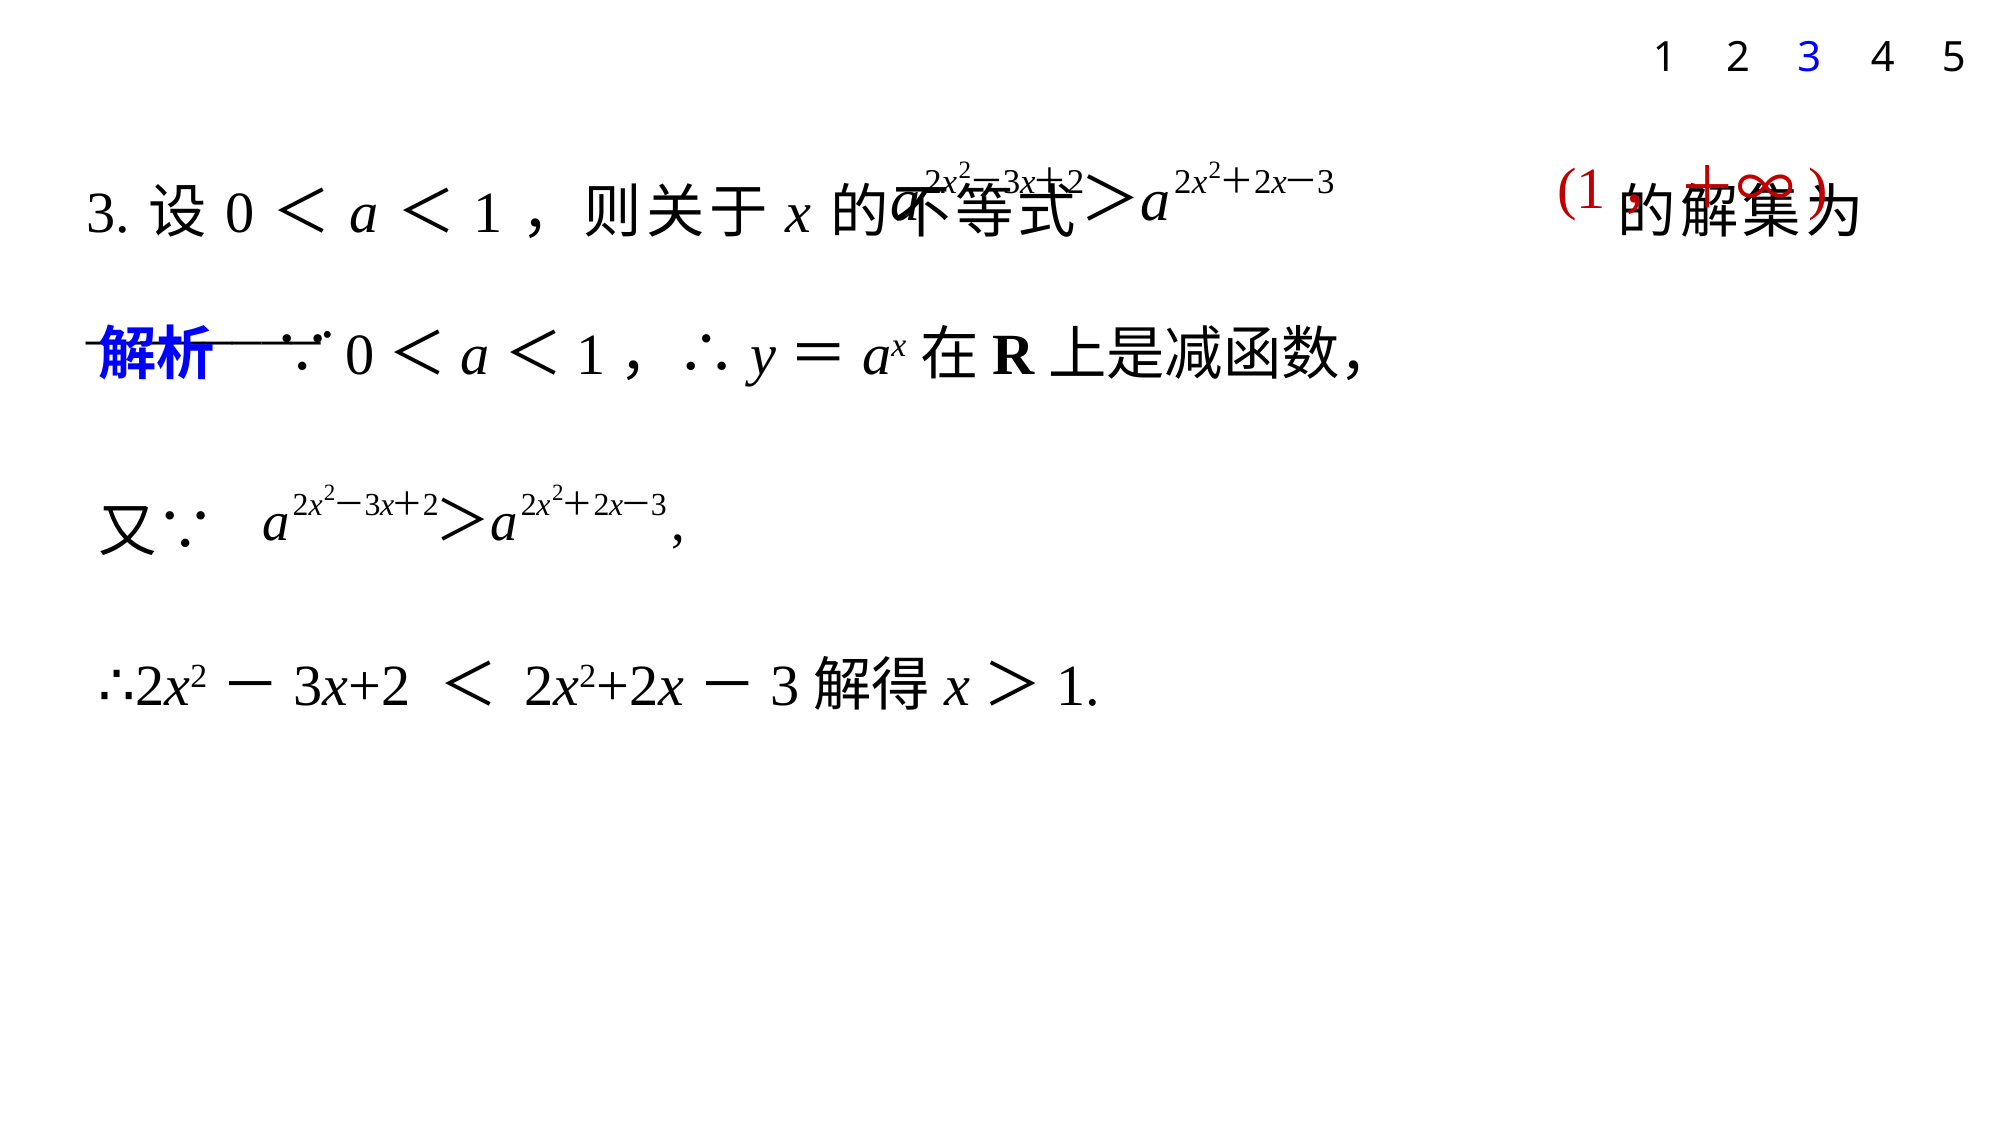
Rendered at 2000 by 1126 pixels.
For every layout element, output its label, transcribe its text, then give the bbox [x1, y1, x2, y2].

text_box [253, 470, 693, 564]
text_box 3.设0＜a＜1，则关于x的不等式 的解集为________. [66, 129, 1898, 359]
text_box 1 [1637, 7, 1697, 102]
text_box 又∵ [78, 448, 1910, 574]
text_box (1，＋∞) [1542, 142, 1844, 228]
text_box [881, 145, 1344, 236]
text_box 4 [1853, 7, 1913, 102]
text_box ∴2x2－3x+2 ＜ 2x2+2x－3解得x＞1. [78, 601, 1910, 727]
text_box 3 [1779, 7, 1839, 102]
text_box 2 [1708, 7, 1768, 102]
text_box 5 [1924, 7, 1984, 102]
text_box 解析 ∵0＜a＜1，∴y＝ax在R上是减函数， [78, 271, 1910, 396]
